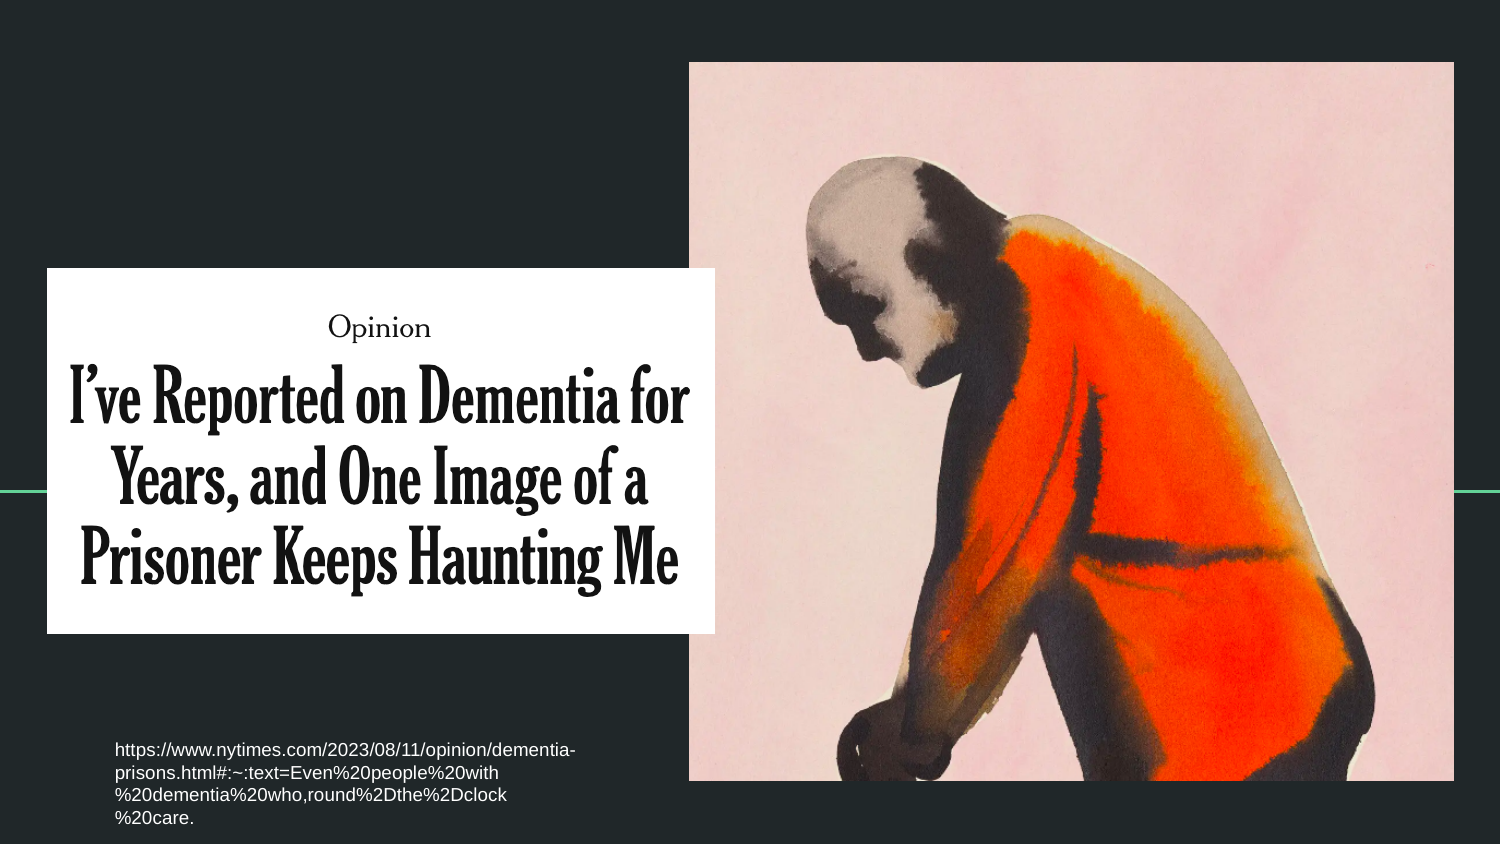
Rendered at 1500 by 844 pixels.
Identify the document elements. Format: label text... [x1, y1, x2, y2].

text_box https://www.nytimes.com/2023/08/11/opinion/dementia-prisons.html#:~:text=Even%20people%20with%20dementia%20who,round%2Dthe%2Dclock%20care. [99, 723, 592, 844]
picture [46, 62, 1454, 782]
